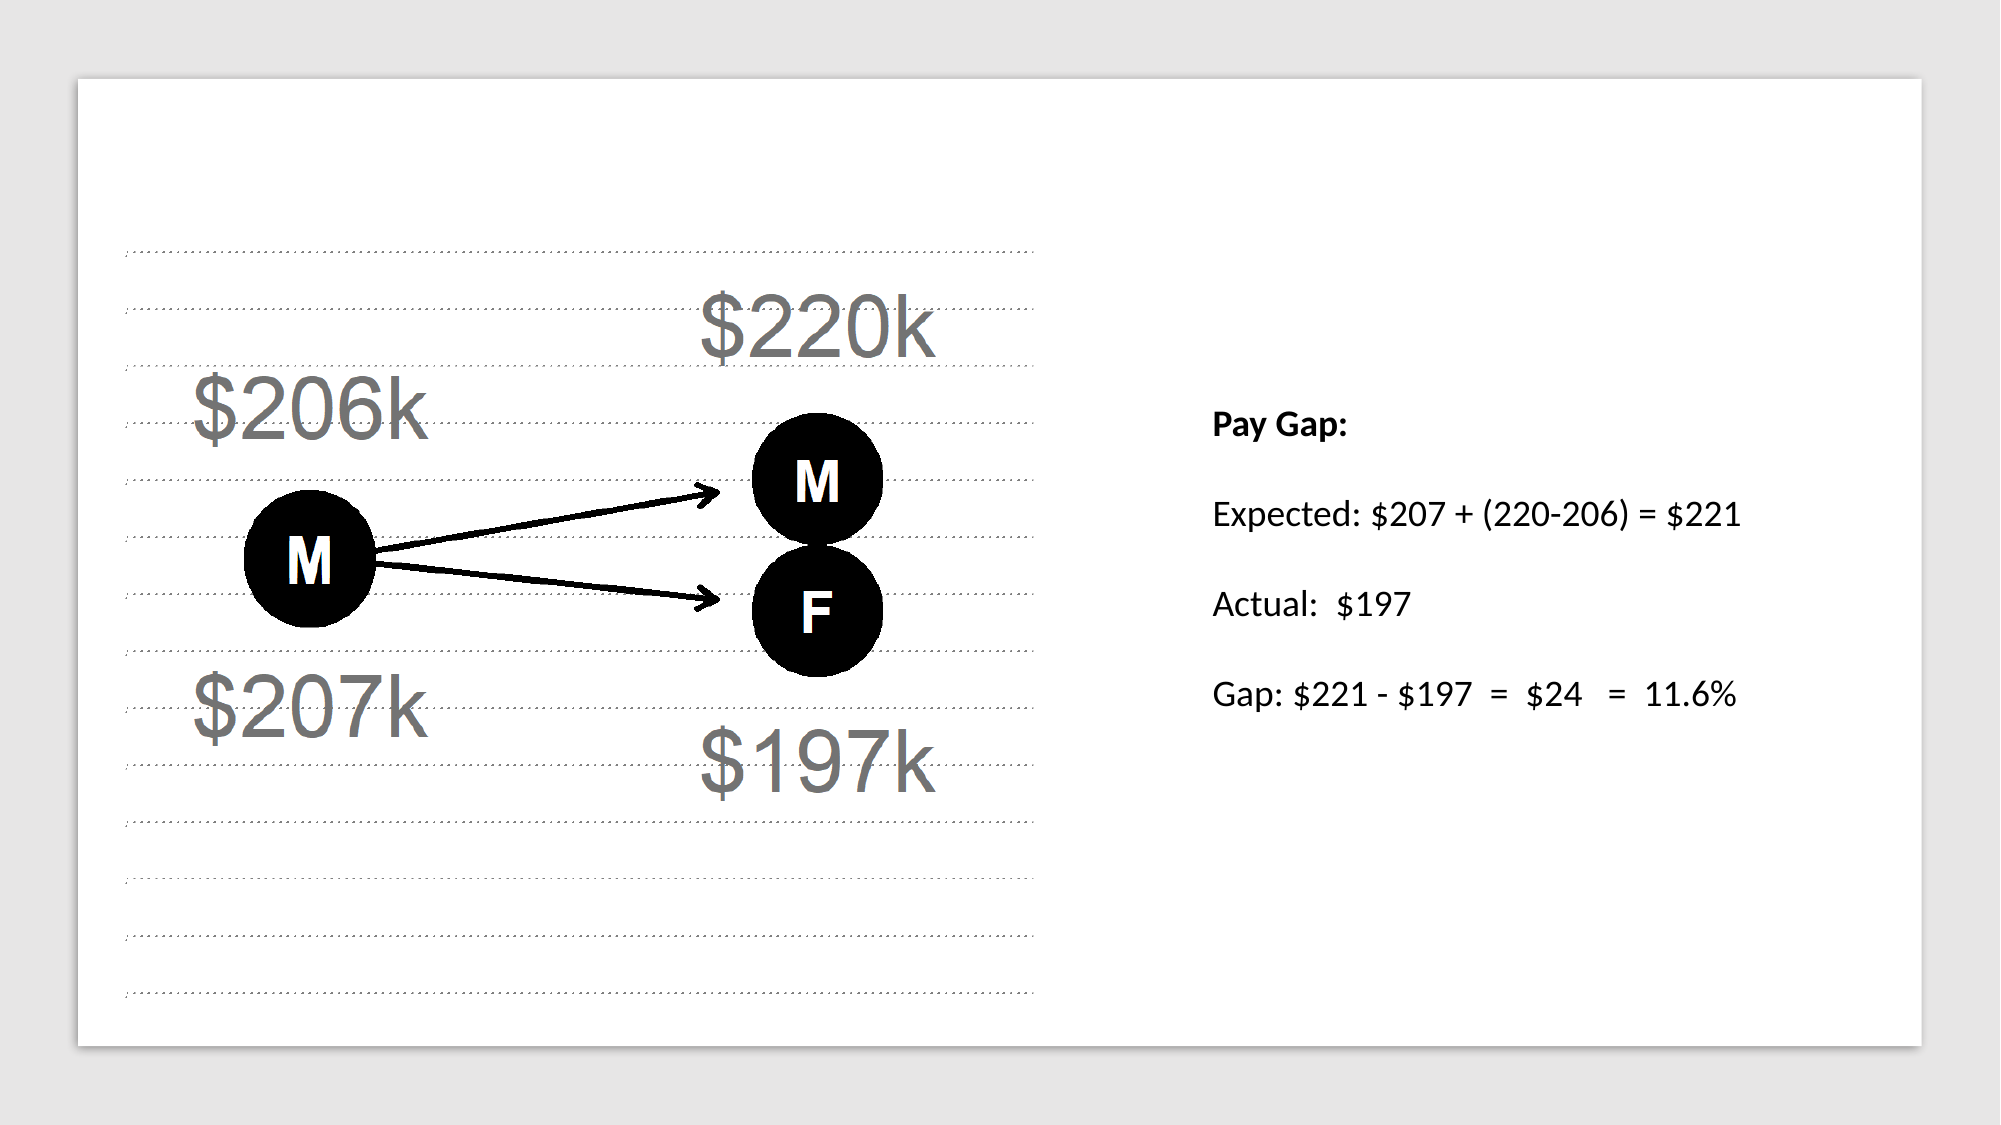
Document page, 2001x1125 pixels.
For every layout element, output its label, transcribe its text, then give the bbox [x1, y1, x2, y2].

slide_number 22 [1412, 1042, 1863, 1103]
text_box [77, 78, 1923, 1047]
text_box [0, 0, 2000, 1125]
picture [125, 211, 1034, 1020]
text_box Pay Gap: Expected: $207 + (220-206) = $221 Actual: $197 Gap: $221 - $197 = $24 = 11.6% [1197, 391, 1758, 721]
